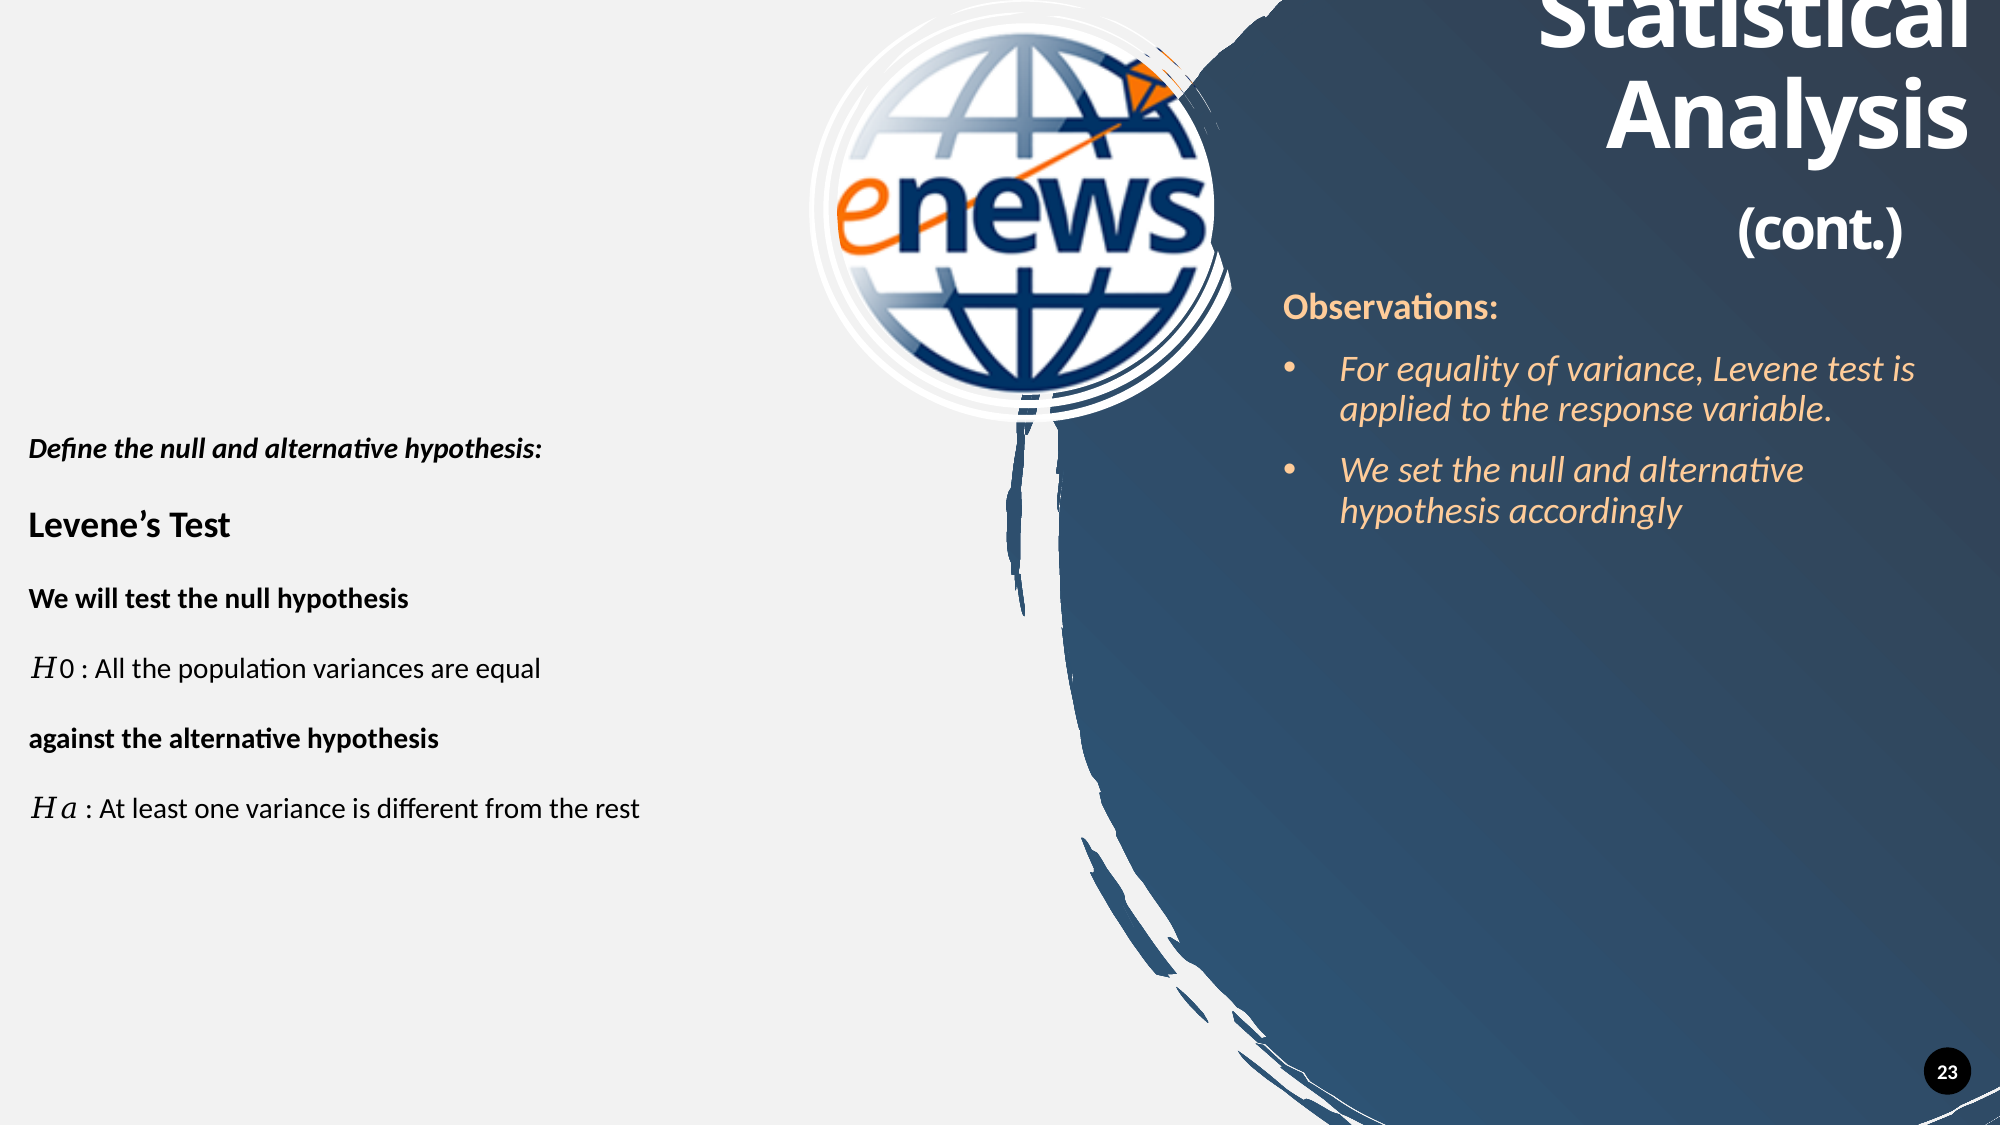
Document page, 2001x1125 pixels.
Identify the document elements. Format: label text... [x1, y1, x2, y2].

picture [809, 0, 1232, 423]
title Statistical Analysis (cont.) [1272, 152, 1972, 271]
subtitle Observations: For equality of variance, Levene test is applied to the response variable. We set the null and alternative hypothesis accordingly [1283, 287, 1917, 928]
text_box Define the null and alternative hypothesis: Levene’s Test We will test the null hypothesis 𝐻0 : All the population variances are equal against the alternative hypothesis 𝐻𝑎 : At least one variance is different from the rest [13, 422, 962, 832]
slide_number 23 [1923, 1047, 1972, 1095]
